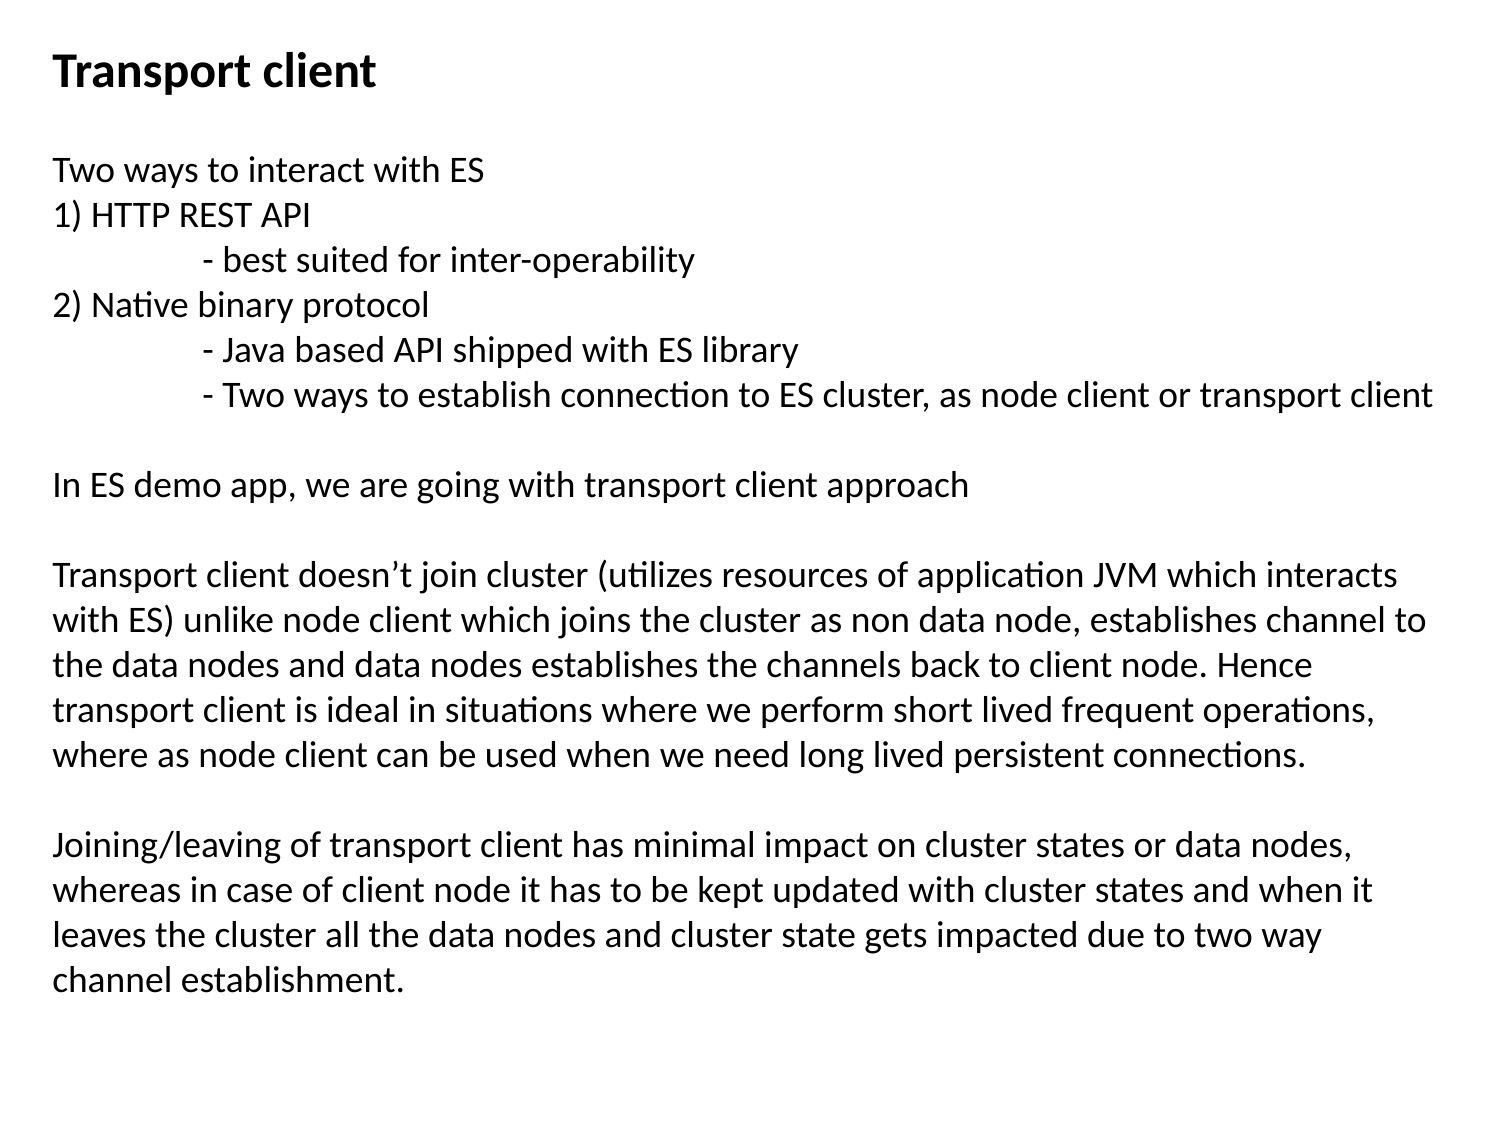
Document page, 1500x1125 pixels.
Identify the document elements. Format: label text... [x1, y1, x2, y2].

text_box Transport client [37, 30, 1463, 105]
text_box Two ways to interact with ES 1) HTTP REST API - best suited for inter-operability 2) Native binary protocol - Java based API shipped with ES library - Two ways to establish connection to ES cluster, as node client or transport client In ES demo app, we are going with transport client approach Transport client doesn’t join cluster (utilizes resources of application JVM which interacts with ES) unlike node client which joins the cluster as non data node, establishes channel to the data nodes and data nodes establishes the channels back to client node. Hence transport client is ideal in situations where we perform short lived frequent operations, where as node client can be used when we need long lived persistent connections. Joining/leaving of transport client has minimal impact on cluster states or data nodes, whereas in case of client node it has to be kept updated with cluster states and when it leaves the cluster all the data nodes and cluster state gets impacted due to two way channel establishment. [37, 137, 1463, 1008]
